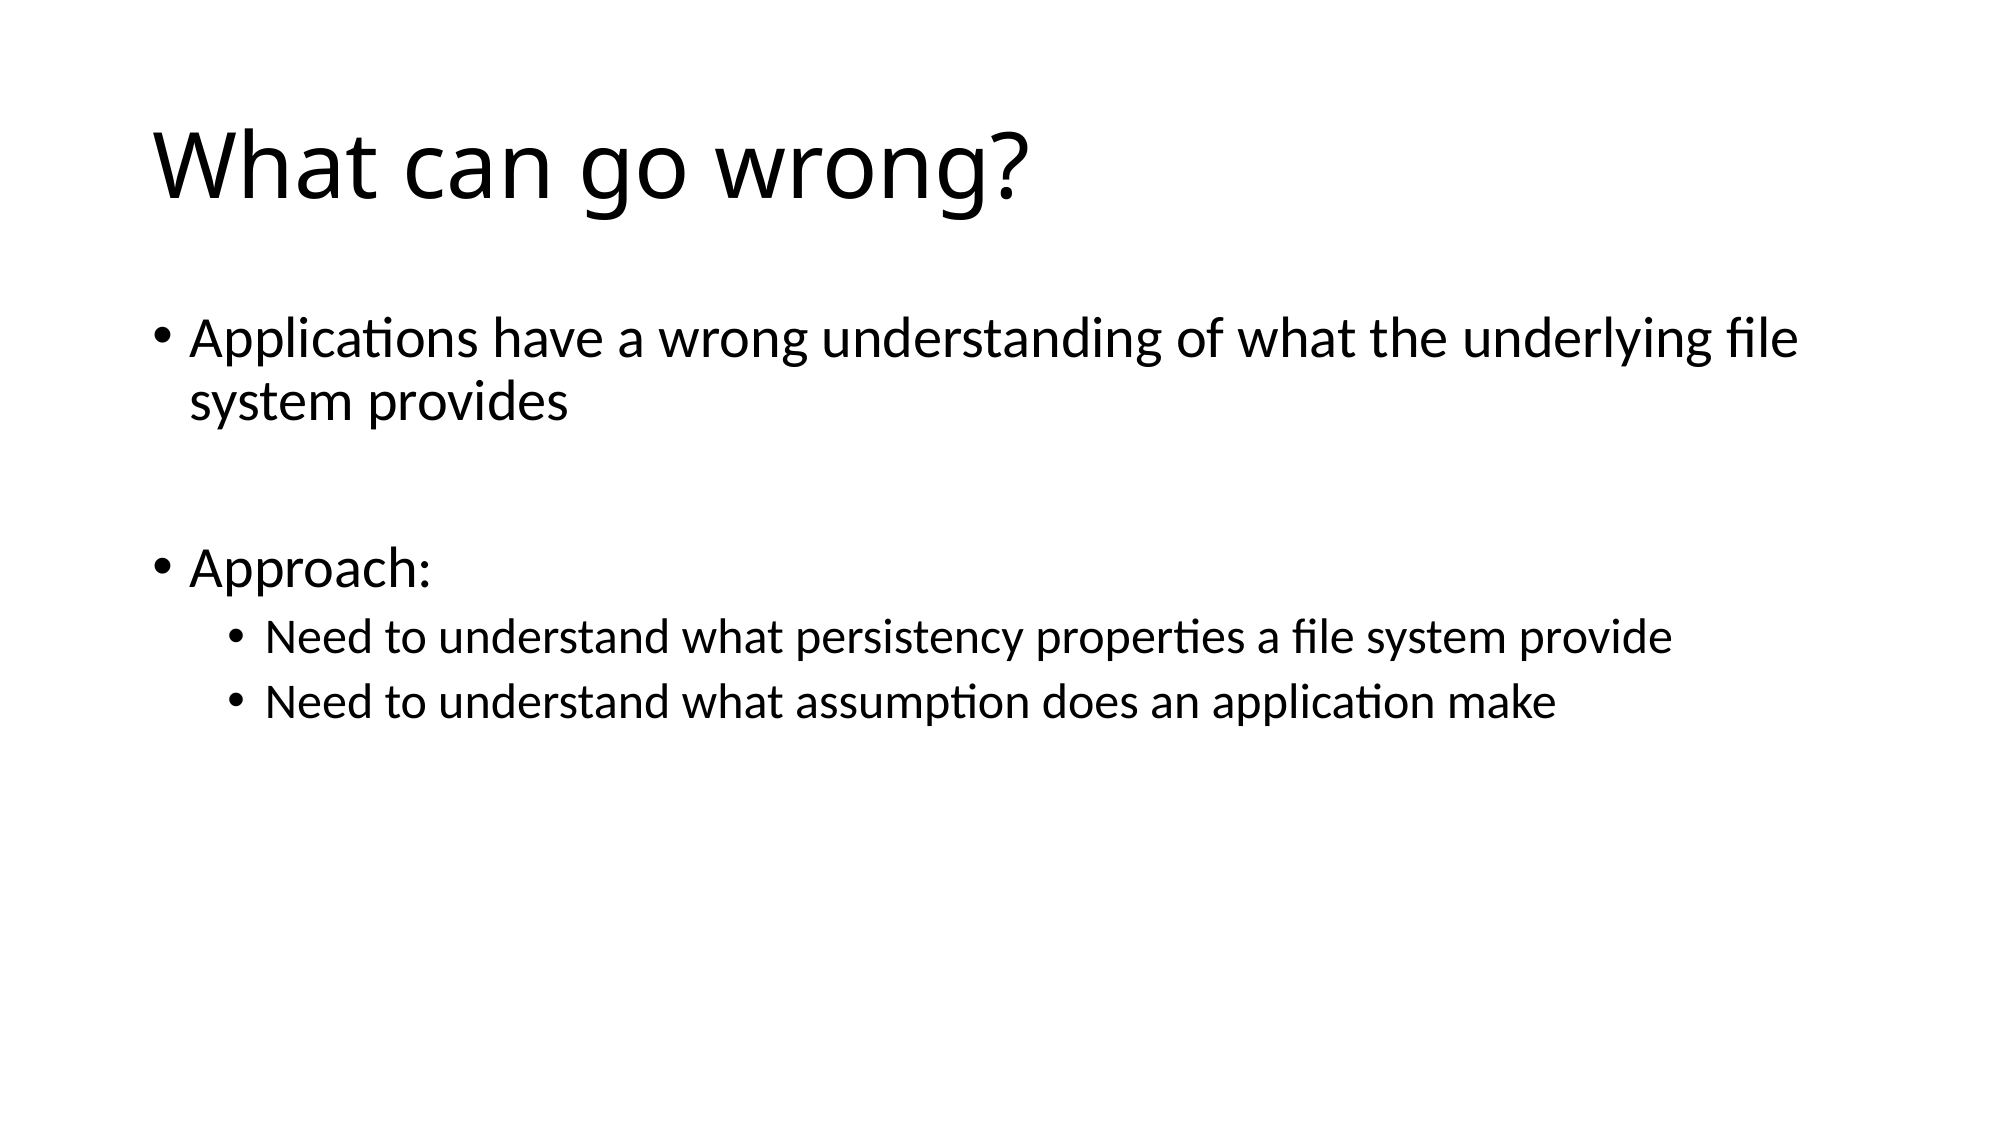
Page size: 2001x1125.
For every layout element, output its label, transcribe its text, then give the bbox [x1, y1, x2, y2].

list Applications have a wrong understanding of what the underlying file system provides Approach: Need to understand what persistency properties a file system provide Need to understand what assumption does an application make [137, 299, 1863, 1014]
title What can go wrong? [137, 59, 1863, 278]
